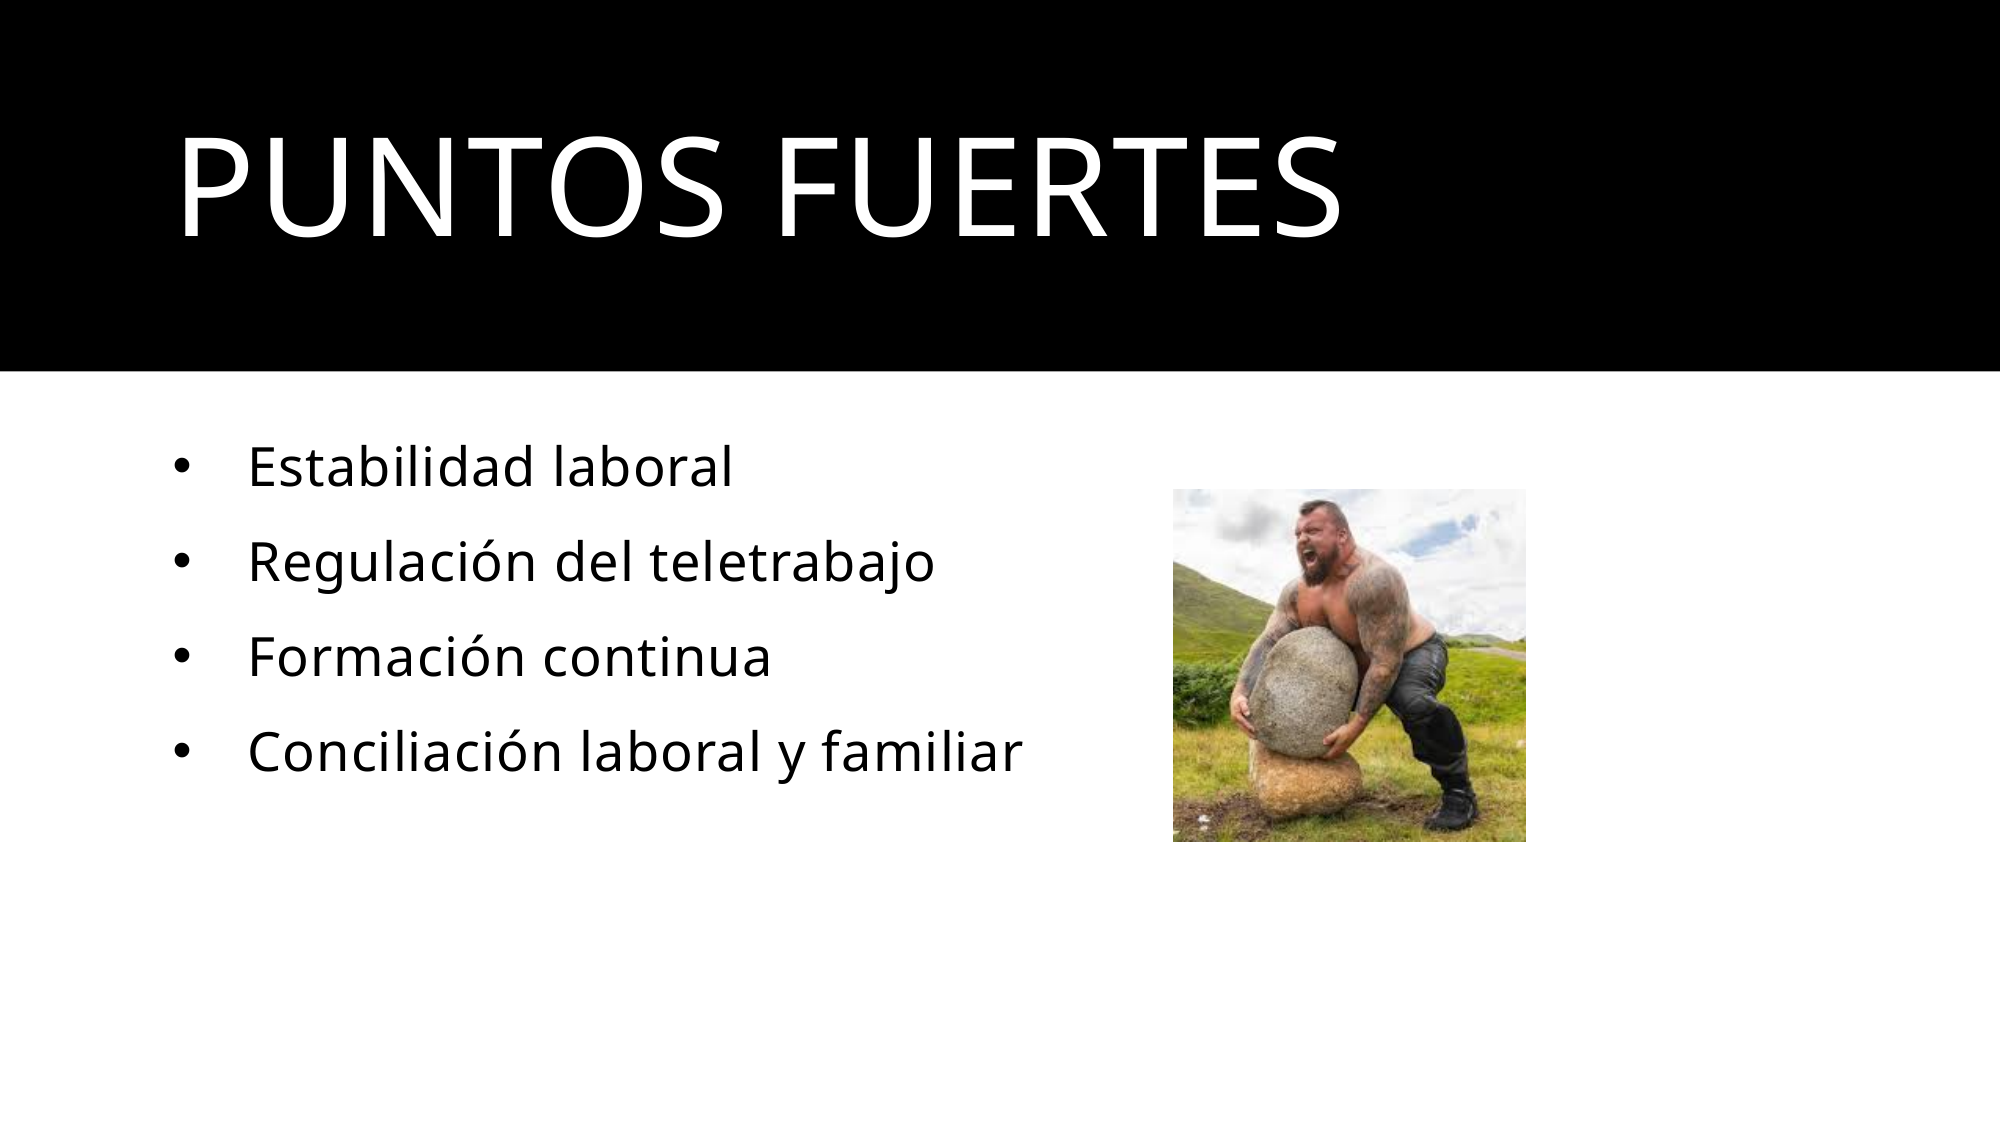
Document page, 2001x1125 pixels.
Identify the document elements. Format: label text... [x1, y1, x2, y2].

picture [1173, 489, 1526, 842]
list Estabilidad laboral Regulación del teletrabajo Formación continua Conciliación laboral y familiar [157, 424, 1842, 1014]
title Puntos Fuertes [157, 52, 1842, 332]
